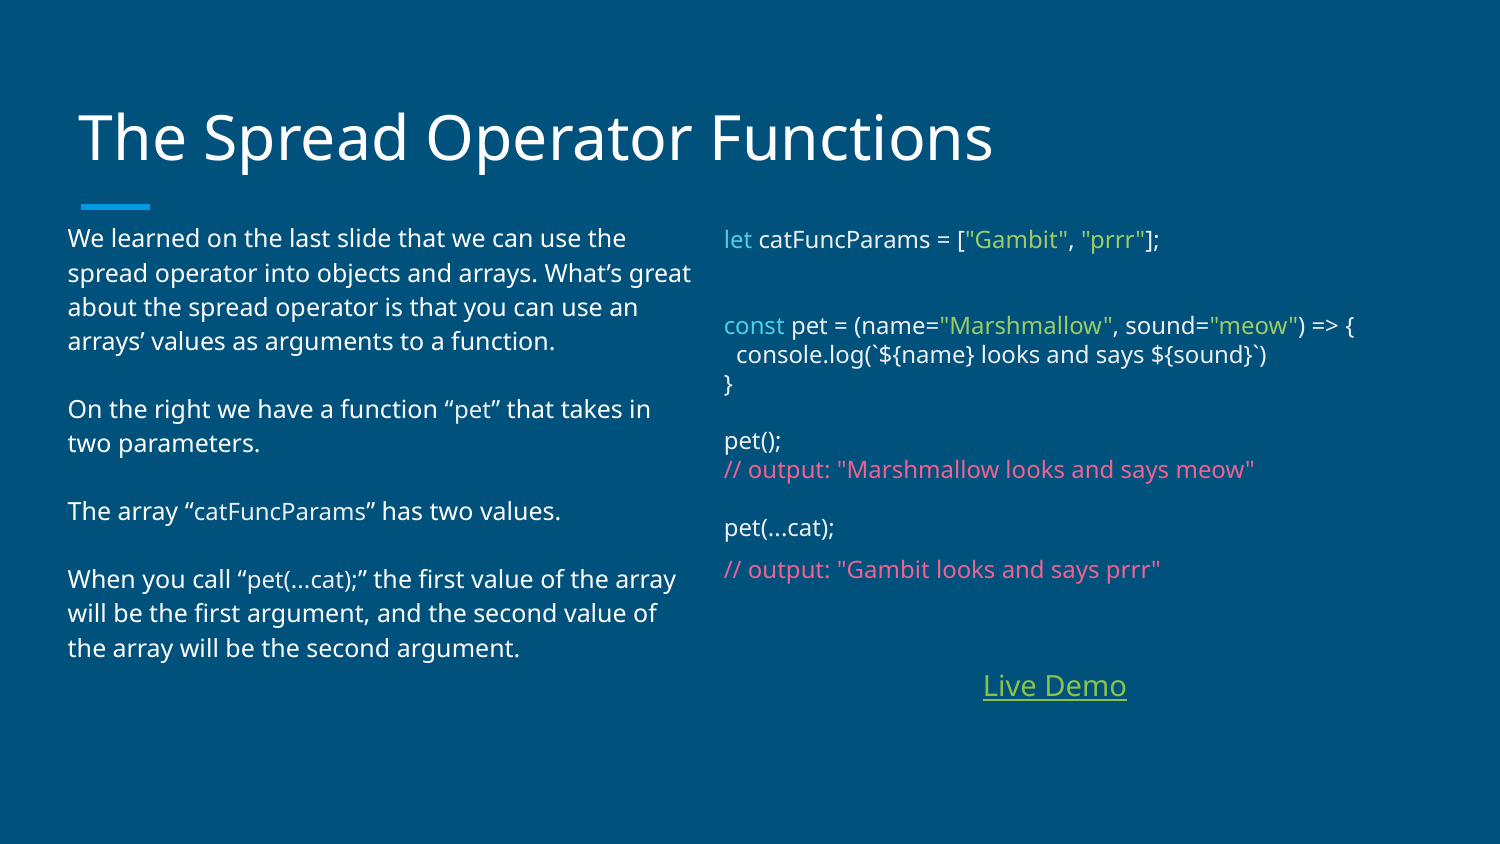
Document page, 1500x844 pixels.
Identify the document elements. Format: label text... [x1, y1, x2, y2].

title The Spread Operator Functions [63, 75, 1437, 188]
list We learned on the last slide that we can use the spread operator into objects and arrays. What’s great about the spread operator is that you can use an arrays’ values as arguments to a function. On the right we have a function “pet” that takes in two parameters. The array “catFuncParams” has two values. When you call “pet(...cat);” the first value of the array will be the first argument, and the second value of the array will be the second argument. [52, 203, 709, 709]
text_box let catFuncParams = ["Gambit", "prrr"]; const pet = (name="Marshmallow", sound="meow") => { console.log(`${name} looks and says ${sound}`) } pet(); // output: "Marshmallow looks and says meow" pet(...cat); // output: "Gambit looks and says prrr" [708, 209, 1483, 614]
list Live Demo [967, 646, 1199, 709]
